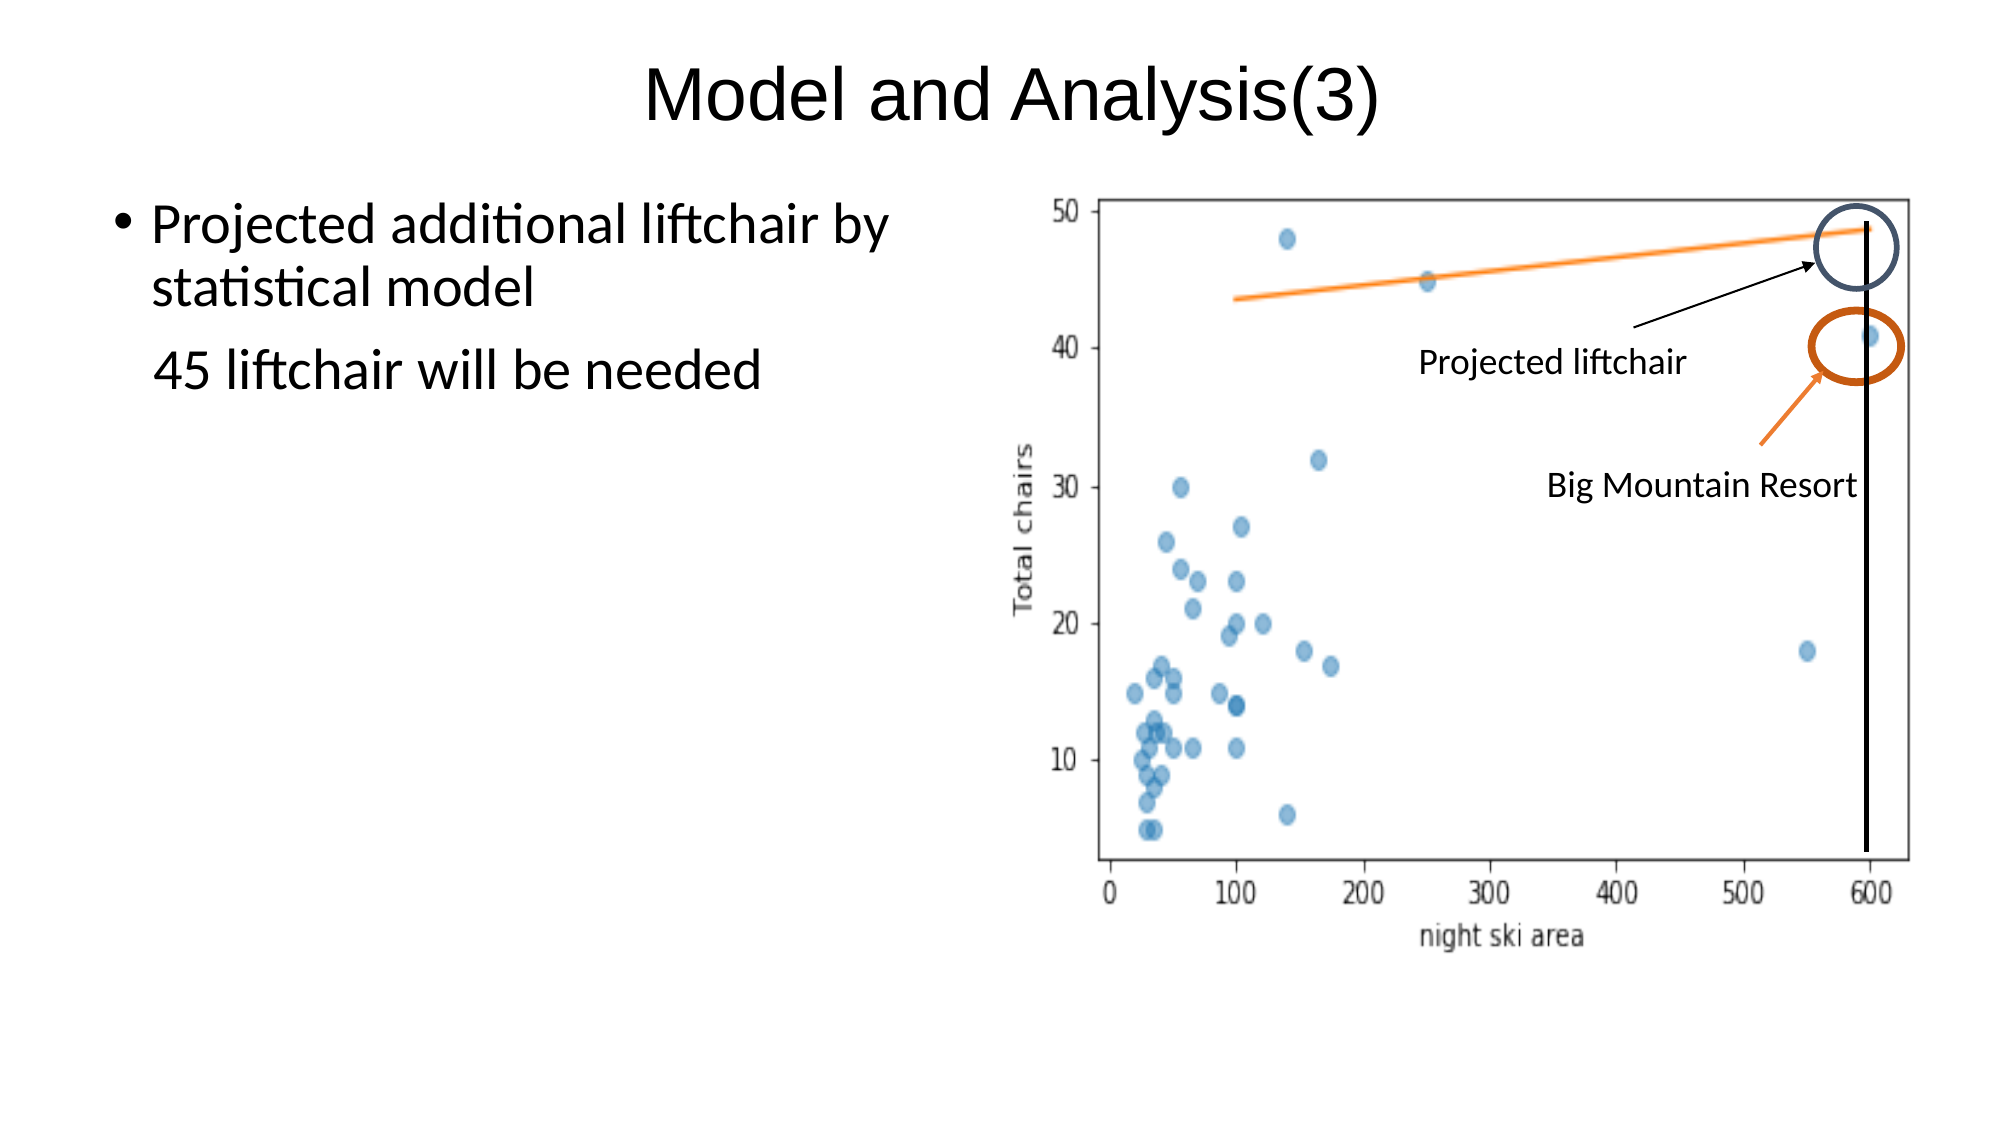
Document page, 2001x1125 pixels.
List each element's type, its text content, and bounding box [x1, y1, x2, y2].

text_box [1760, 370, 1824, 446]
list Projected additional liftchair by statistical model 45 liftchair will be needed [98, 185, 949, 900]
title Model and Analysis(3) [150, 22, 1875, 171]
picture [999, 178, 1923, 975]
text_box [1633, 262, 1816, 328]
